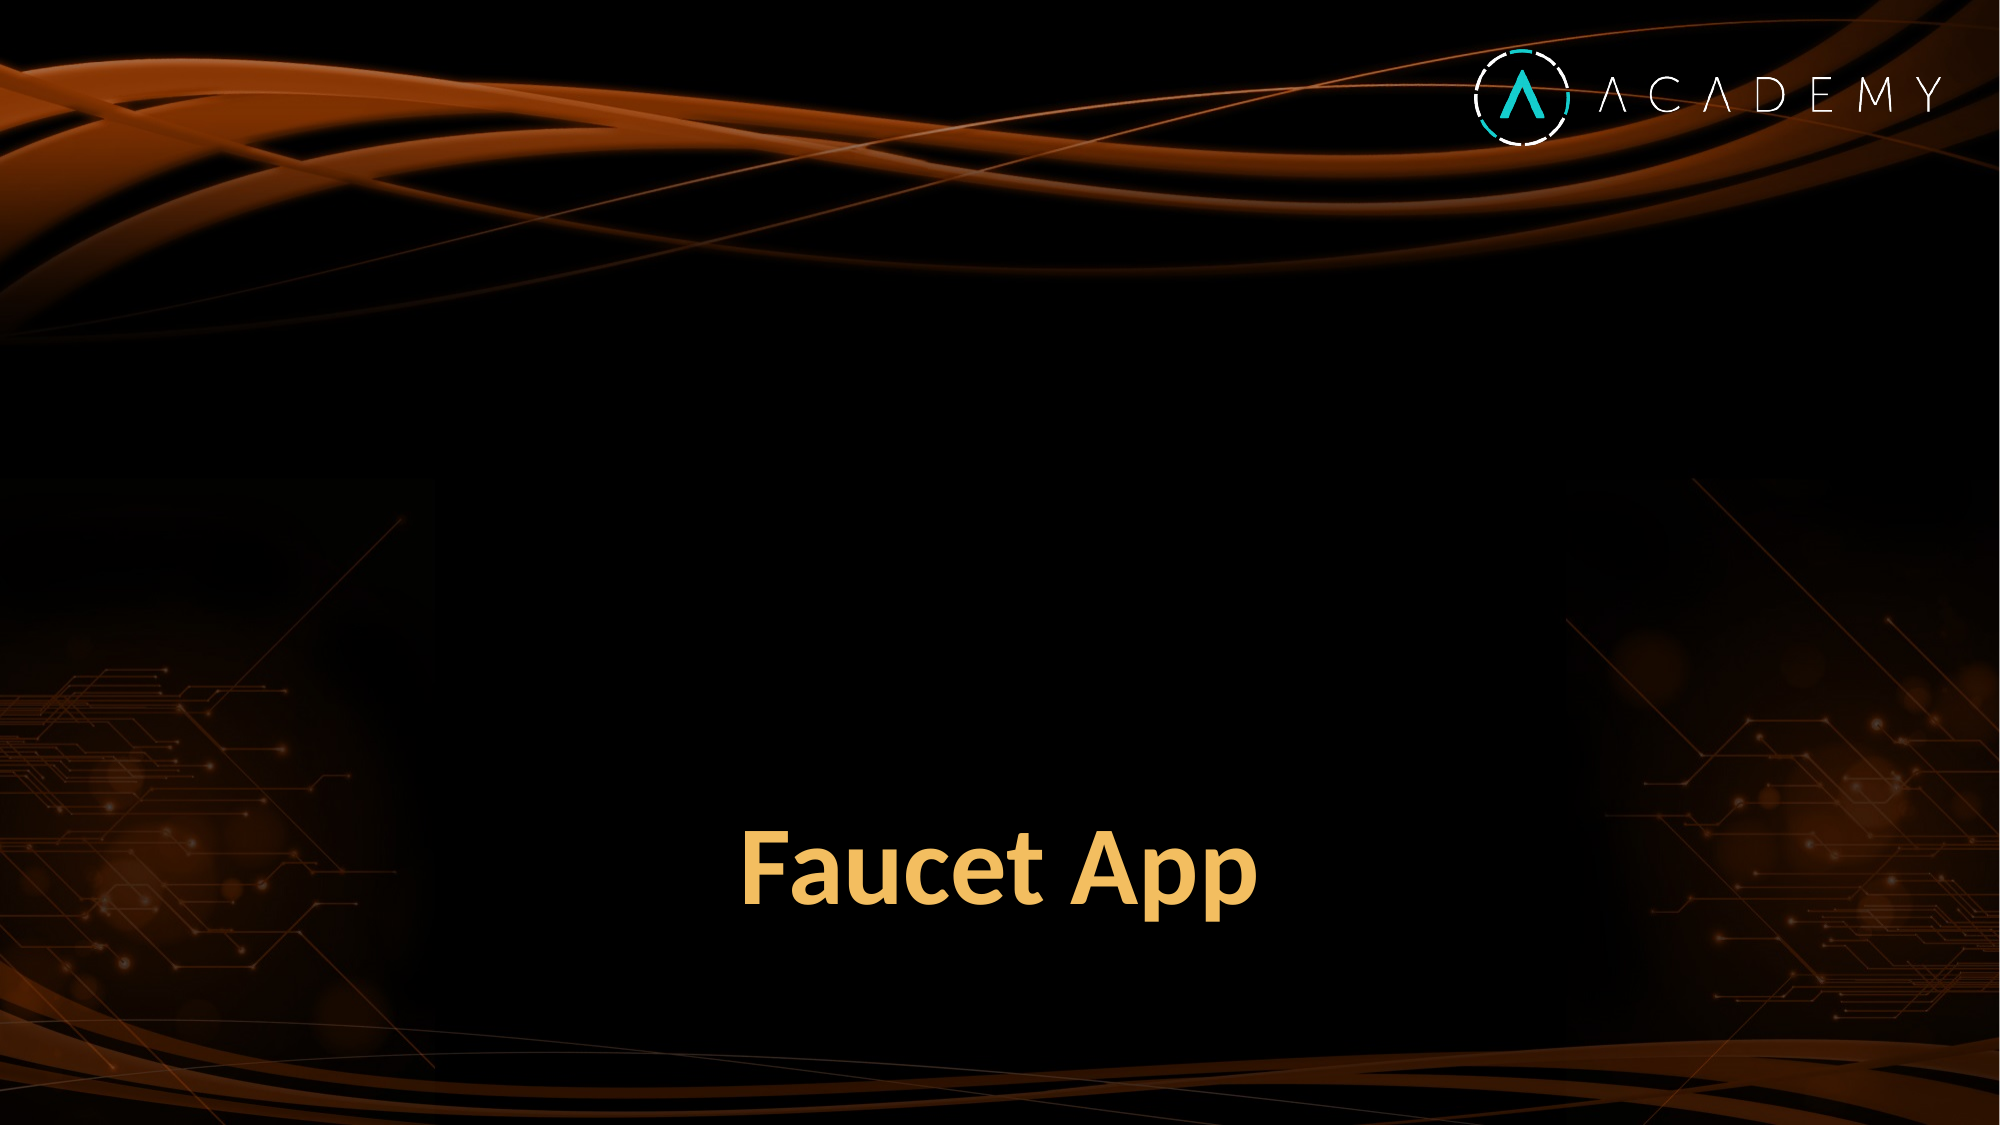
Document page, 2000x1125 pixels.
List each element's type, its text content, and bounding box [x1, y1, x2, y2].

title Faucet App [149, 800, 1850, 935]
picture [0, 0, 2000, 1125]
